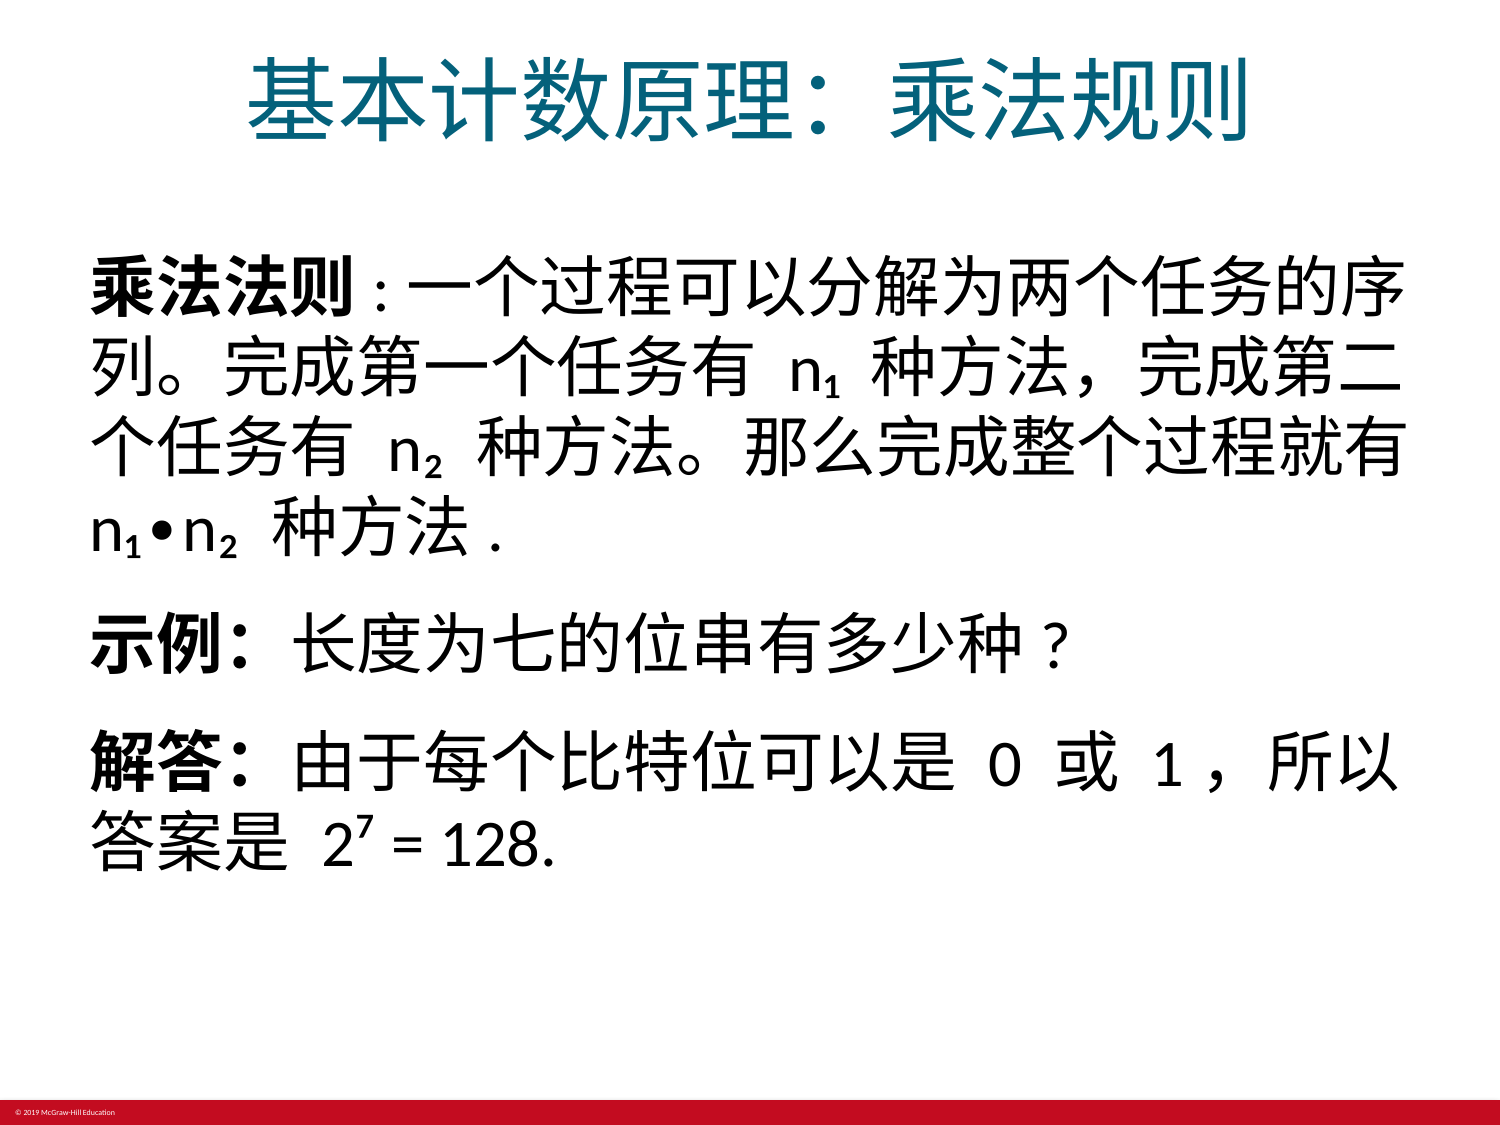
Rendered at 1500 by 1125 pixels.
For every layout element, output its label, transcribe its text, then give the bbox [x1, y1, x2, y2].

list 乘法法则:一个过程可以分解为两个任务的序列。完成第一个任务有 n₁ 种方法，完成第二个任务有 n₂ 种方法。那么完成整个过程就有 n₁∙n₂ 种方法. 示例：长度为七的位串有多少种? 解答：由于每个比特位可以是 0 或 1，所以答案是 2⁷ = 128. [75, 237, 1440, 1075]
title 基本计数原理：乘法规则 [0, 0, 1500, 195]
